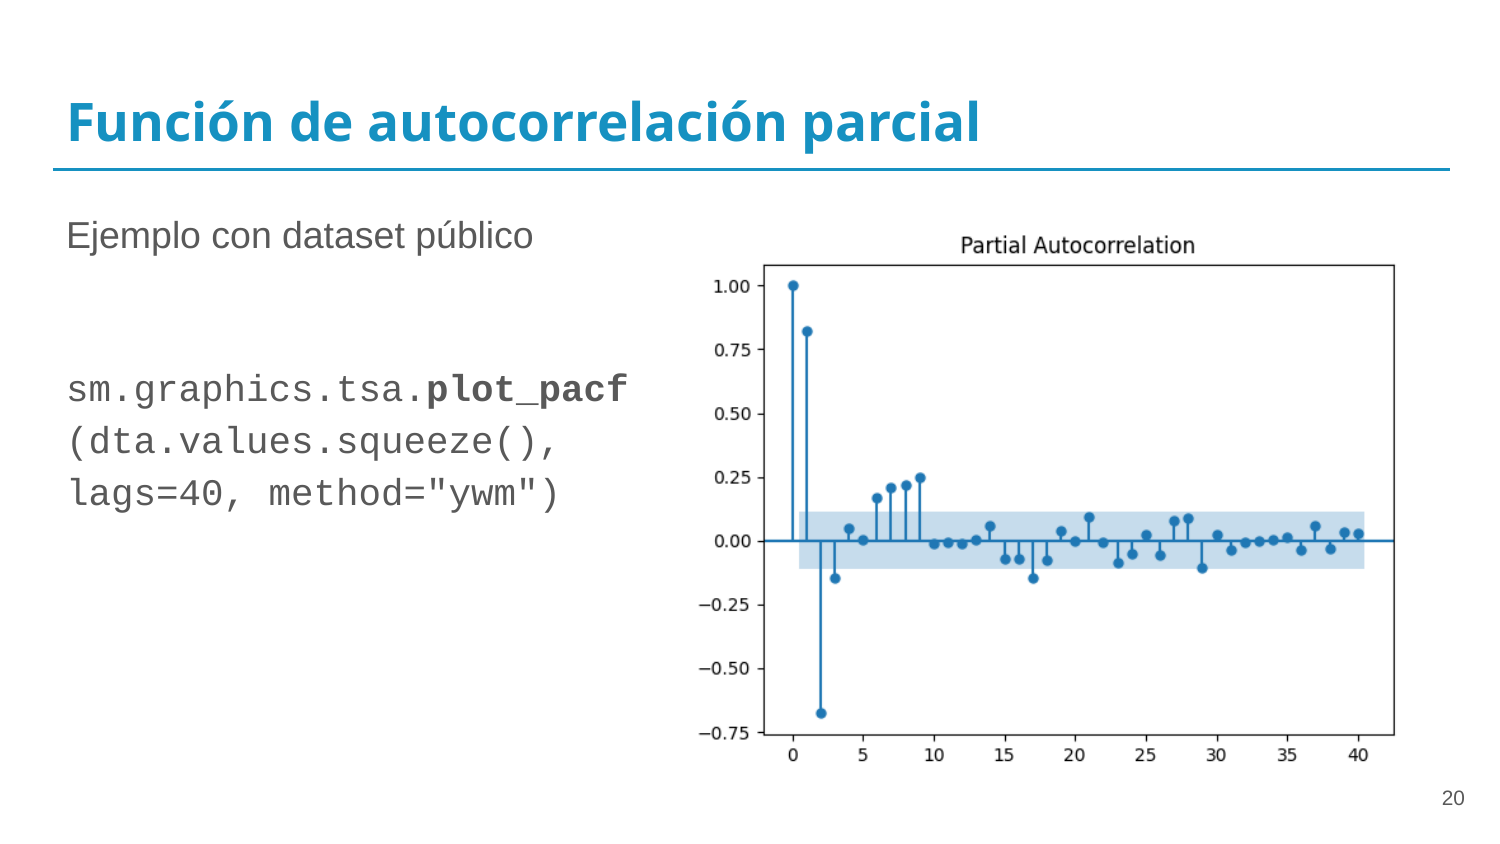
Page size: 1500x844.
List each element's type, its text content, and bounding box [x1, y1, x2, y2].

title Función de autocorrelación parcial [51, 72, 1449, 167]
list Ejemplo con dataset público sm.graphics.tsa.plot_pacf(dta.values.squeeze(), lags=40, method="ywm") [51, 189, 663, 750]
slide_number ‹#› [1389, 764, 1480, 830]
picture [662, 191, 1476, 802]
